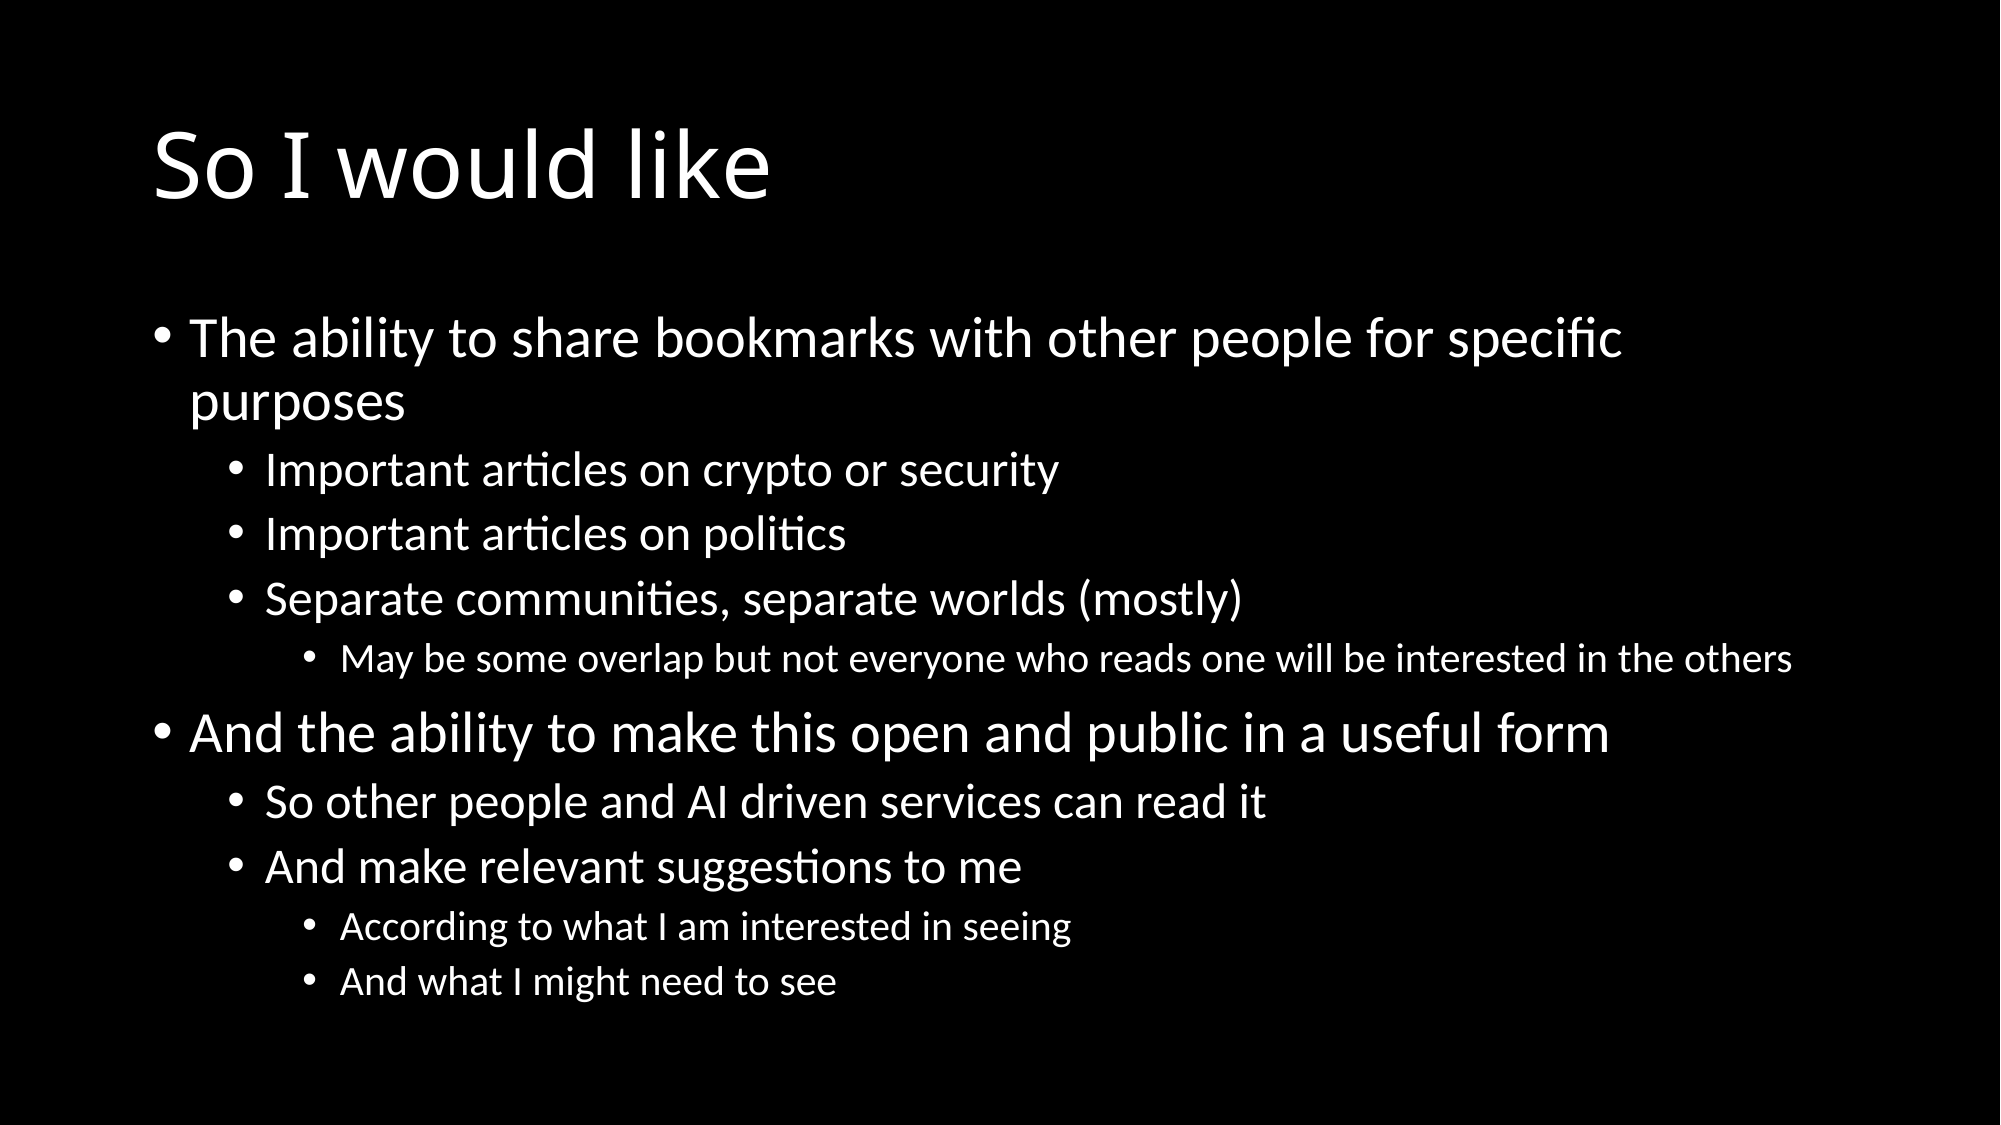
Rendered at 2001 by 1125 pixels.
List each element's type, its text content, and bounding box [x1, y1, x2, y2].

list The ability to share bookmarks with other people for specific purposes Important articles on crypto or security Important articles on politics Separate communities, separate worlds (mostly) May be some overlap but not everyone who reads one will be interested in the others And the ability to make this open and public in a useful form So other people and AI driven services can read it And make relevant suggestions to me According to what I am interested in seeing And what I might need to see [137, 299, 1863, 1014]
title So I would like [137, 59, 1863, 278]
